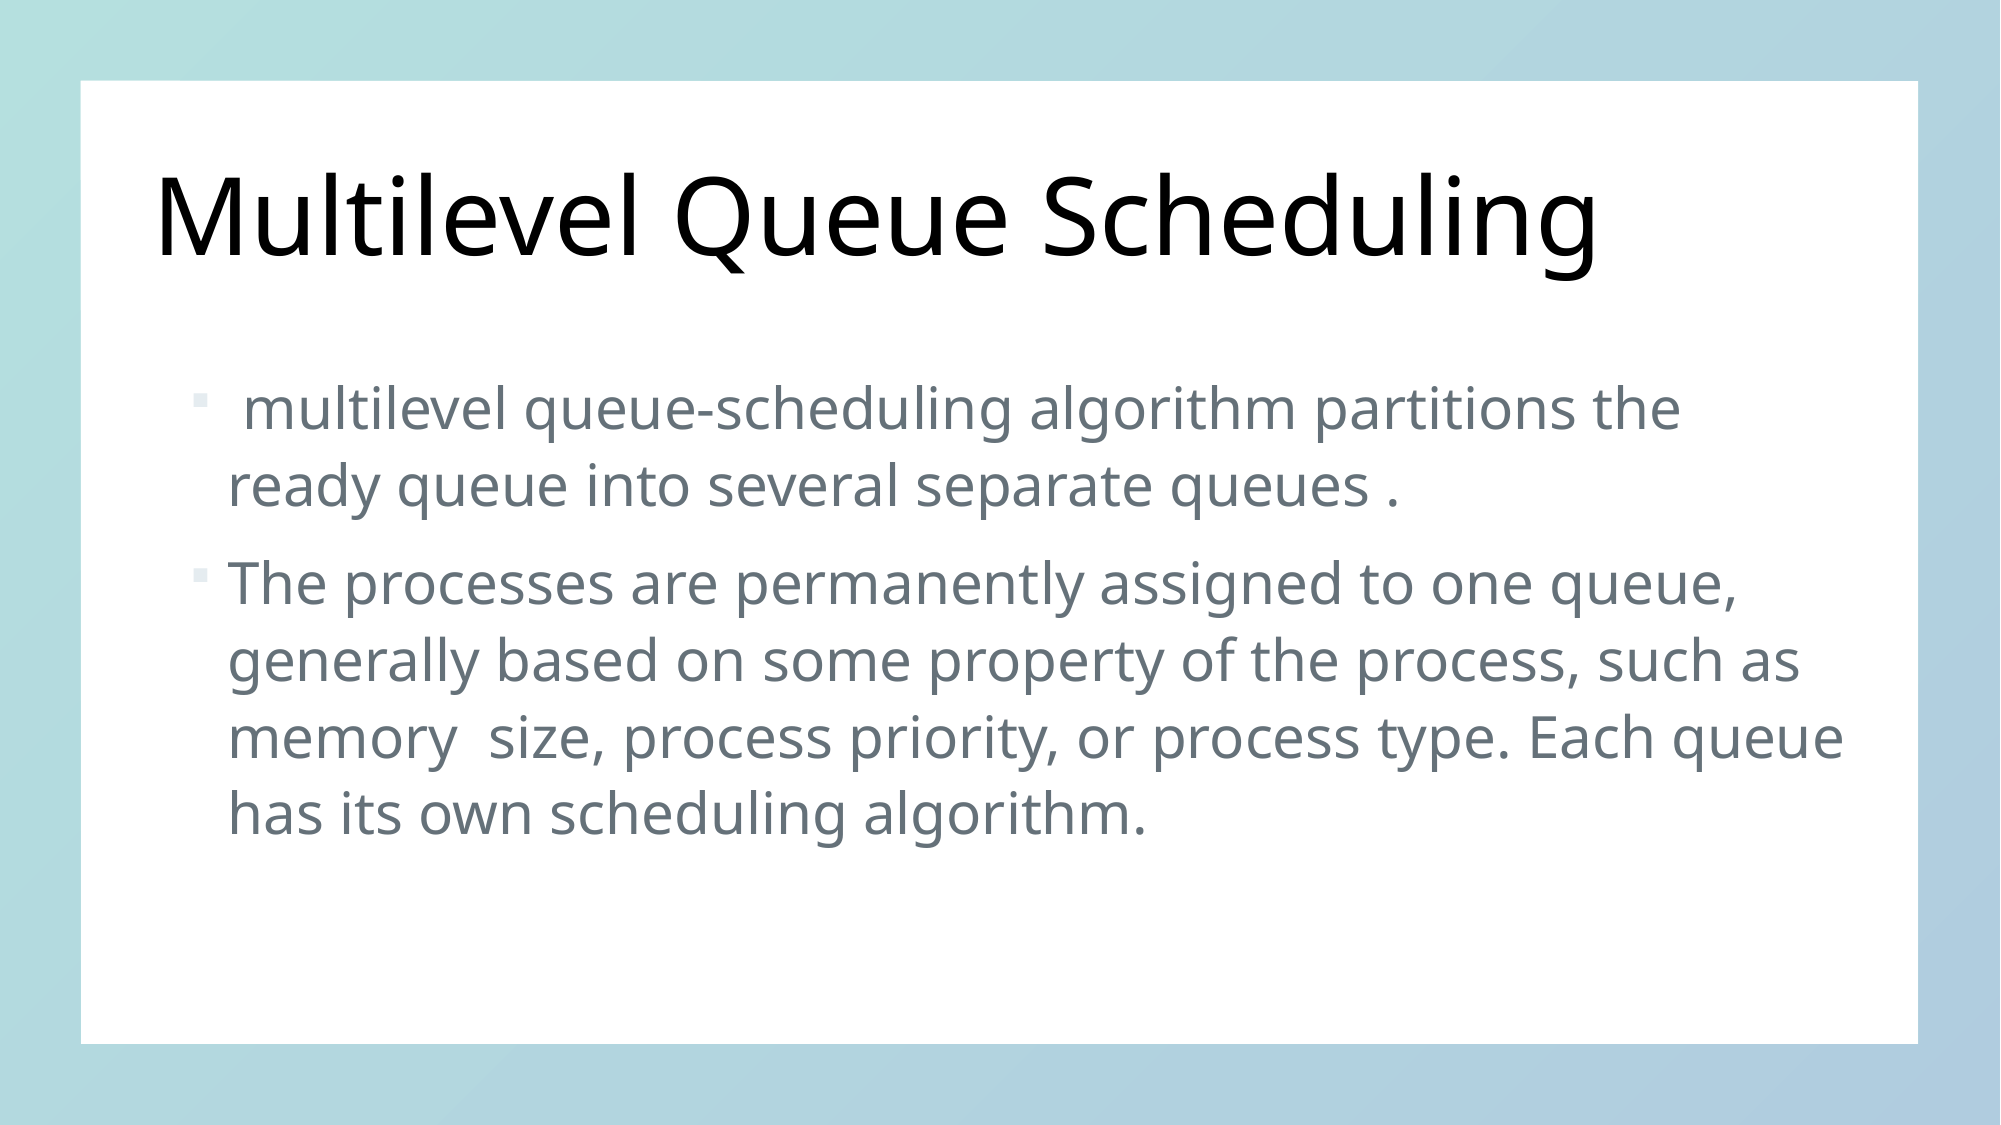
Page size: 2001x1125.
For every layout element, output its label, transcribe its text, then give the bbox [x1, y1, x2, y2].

title Multilevel Queue Scheduling [137, 111, 1863, 330]
list multilevel queue-scheduling algorithm partitions the ready queue into several separate queues . The processes are permanently assigned to one queue, generally based on some property of the process, such as memory size, process priority, or process type. Each queue has its own scheduling algorithm. [137, 357, 1863, 1014]
